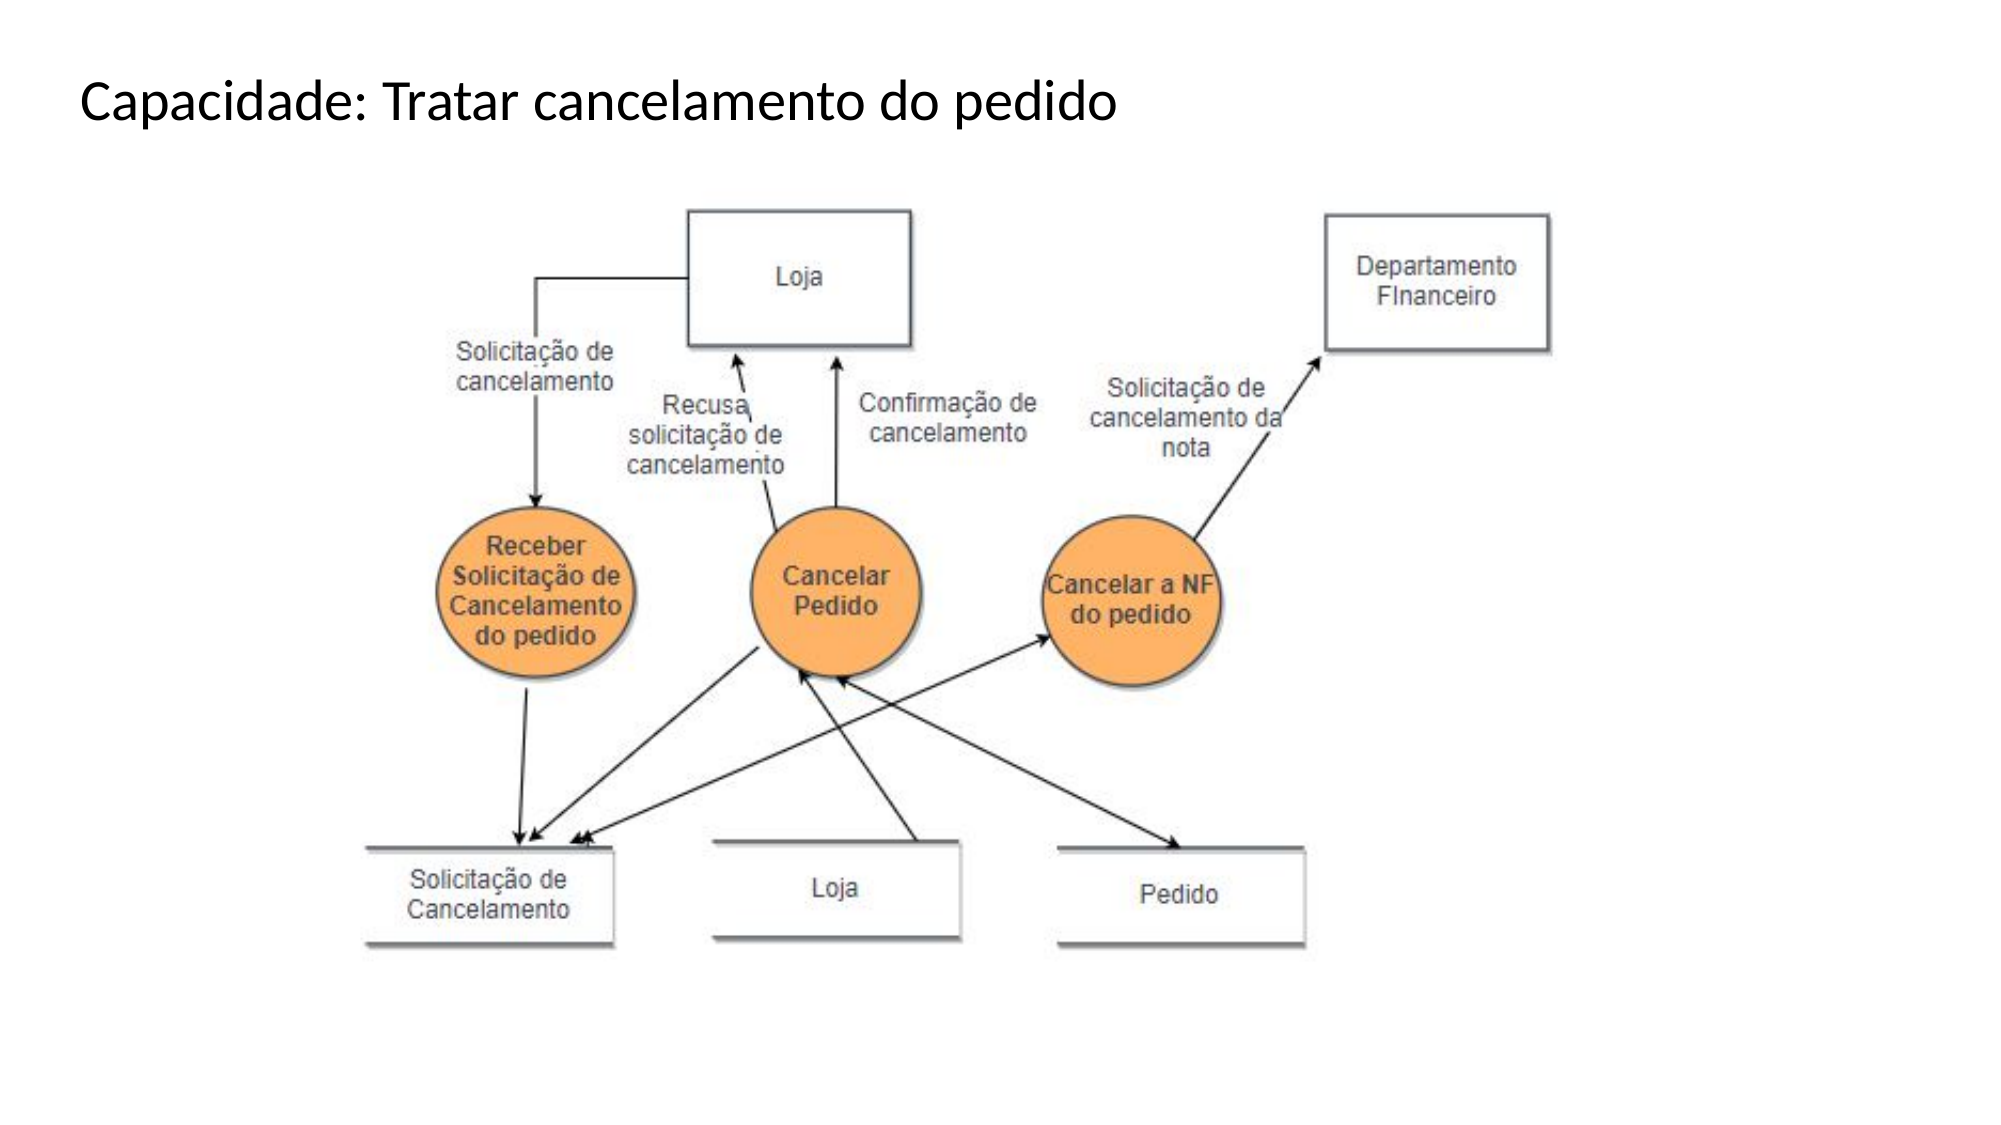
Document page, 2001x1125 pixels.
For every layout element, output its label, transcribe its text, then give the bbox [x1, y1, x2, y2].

text_box Capacidade: Tratar cancelamento do pedido [65, 54, 1190, 140]
picture [327, 158, 1613, 1028]
